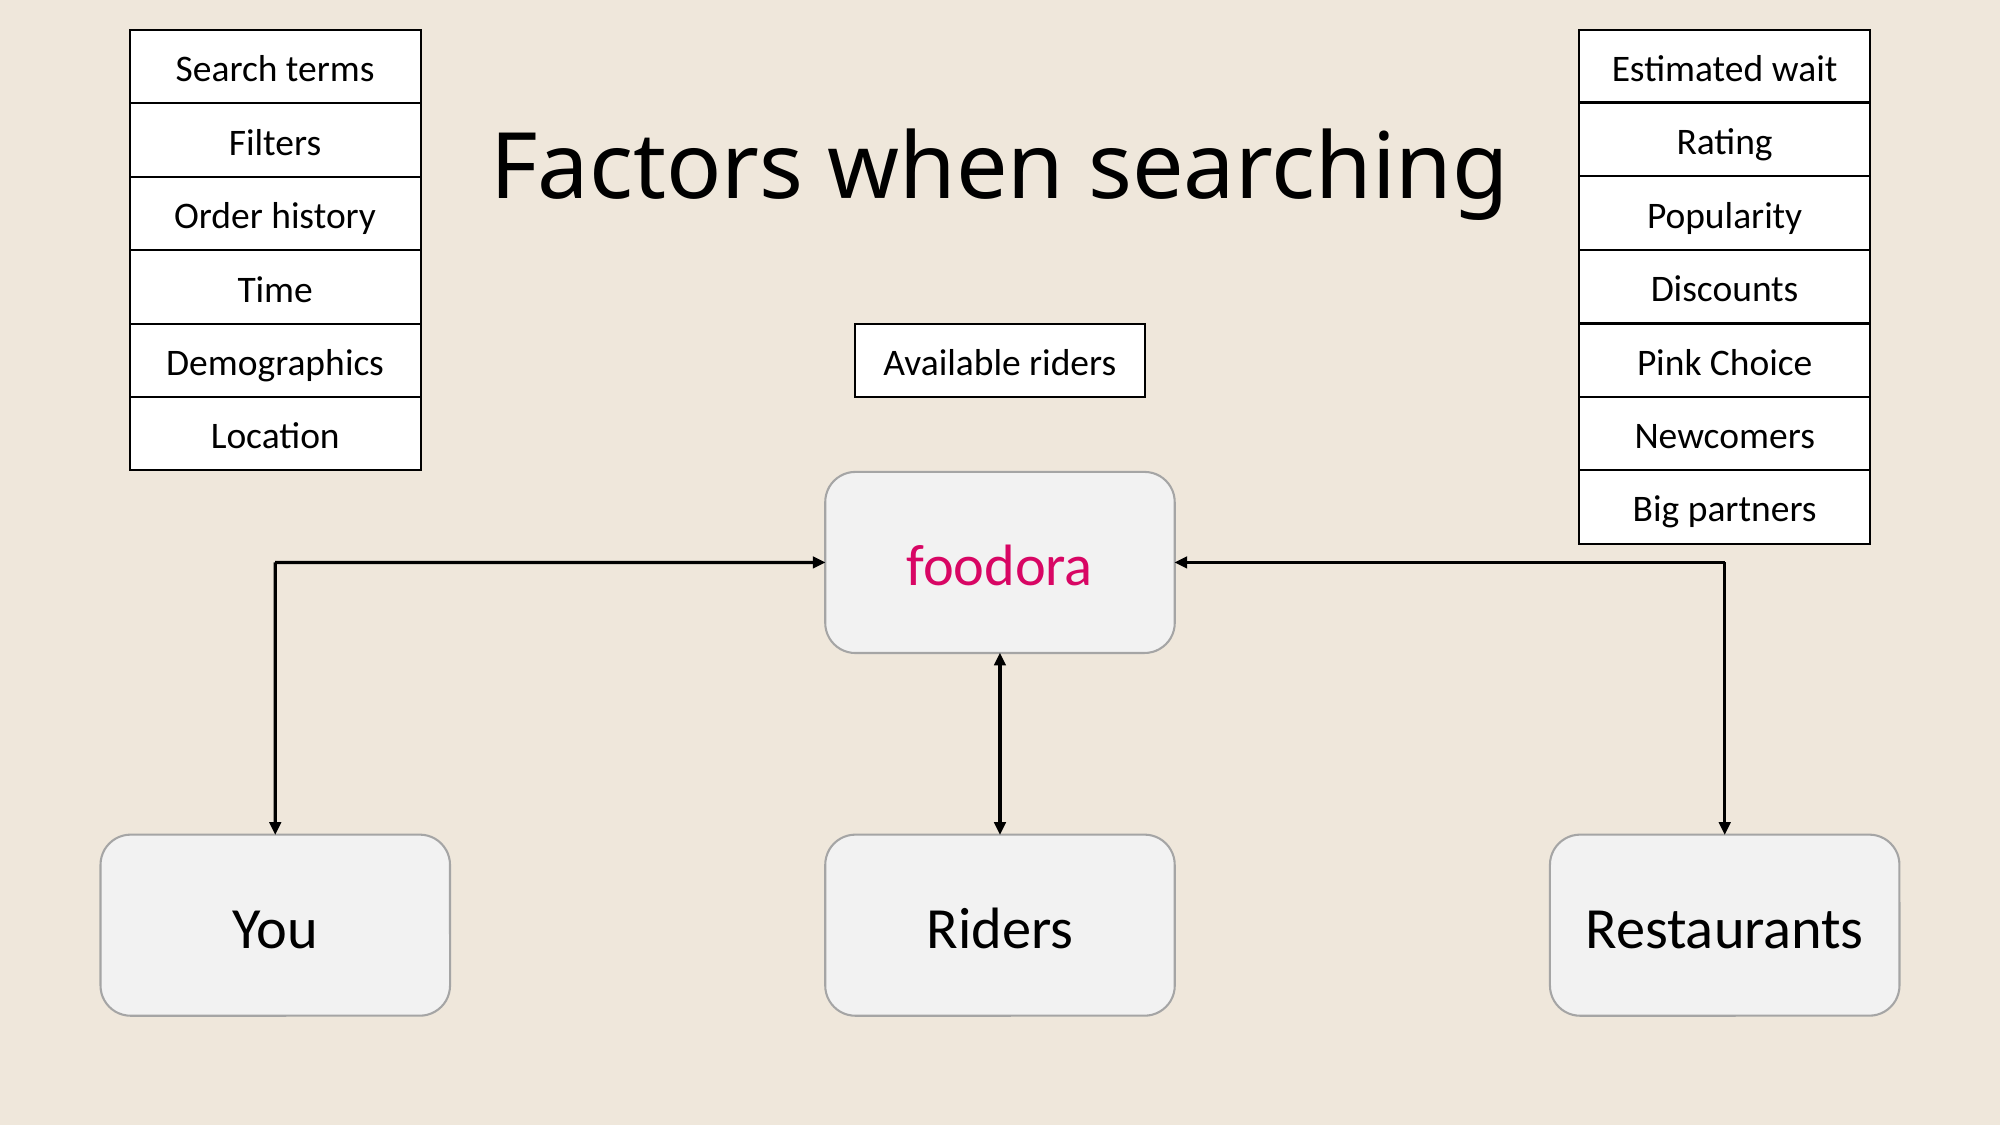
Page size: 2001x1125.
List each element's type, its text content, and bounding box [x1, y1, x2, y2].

text_box You [99, 833, 452, 1017]
text_box Pink Choice [1578, 324, 1871, 396]
text_box Search terms [129, 29, 422, 102]
text_box Riders [824, 833, 1176, 1017]
text_box Demographics [129, 325, 422, 396]
text_box Big partners [1578, 469, 1871, 545]
text_box Location [129, 396, 422, 471]
text_box Filters [129, 102, 137, 178]
text_box Popularity [1863, 177, 1871, 249]
text_box Estimated wait [1578, 29, 1871, 101]
text_box Order history [129, 178, 137, 249]
text_box Restaurants [1548, 833, 1901, 1017]
text_box Newcomers [1578, 396, 1871, 469]
title Factors when searching [137, 59, 1863, 278]
text_box Discounts [1578, 249, 1871, 324]
text_box foodora [824, 470, 1176, 655]
text_box Time [129, 249, 422, 325]
text_box Rating [1863, 101, 1871, 177]
text_box Available riders [854, 323, 1146, 398]
